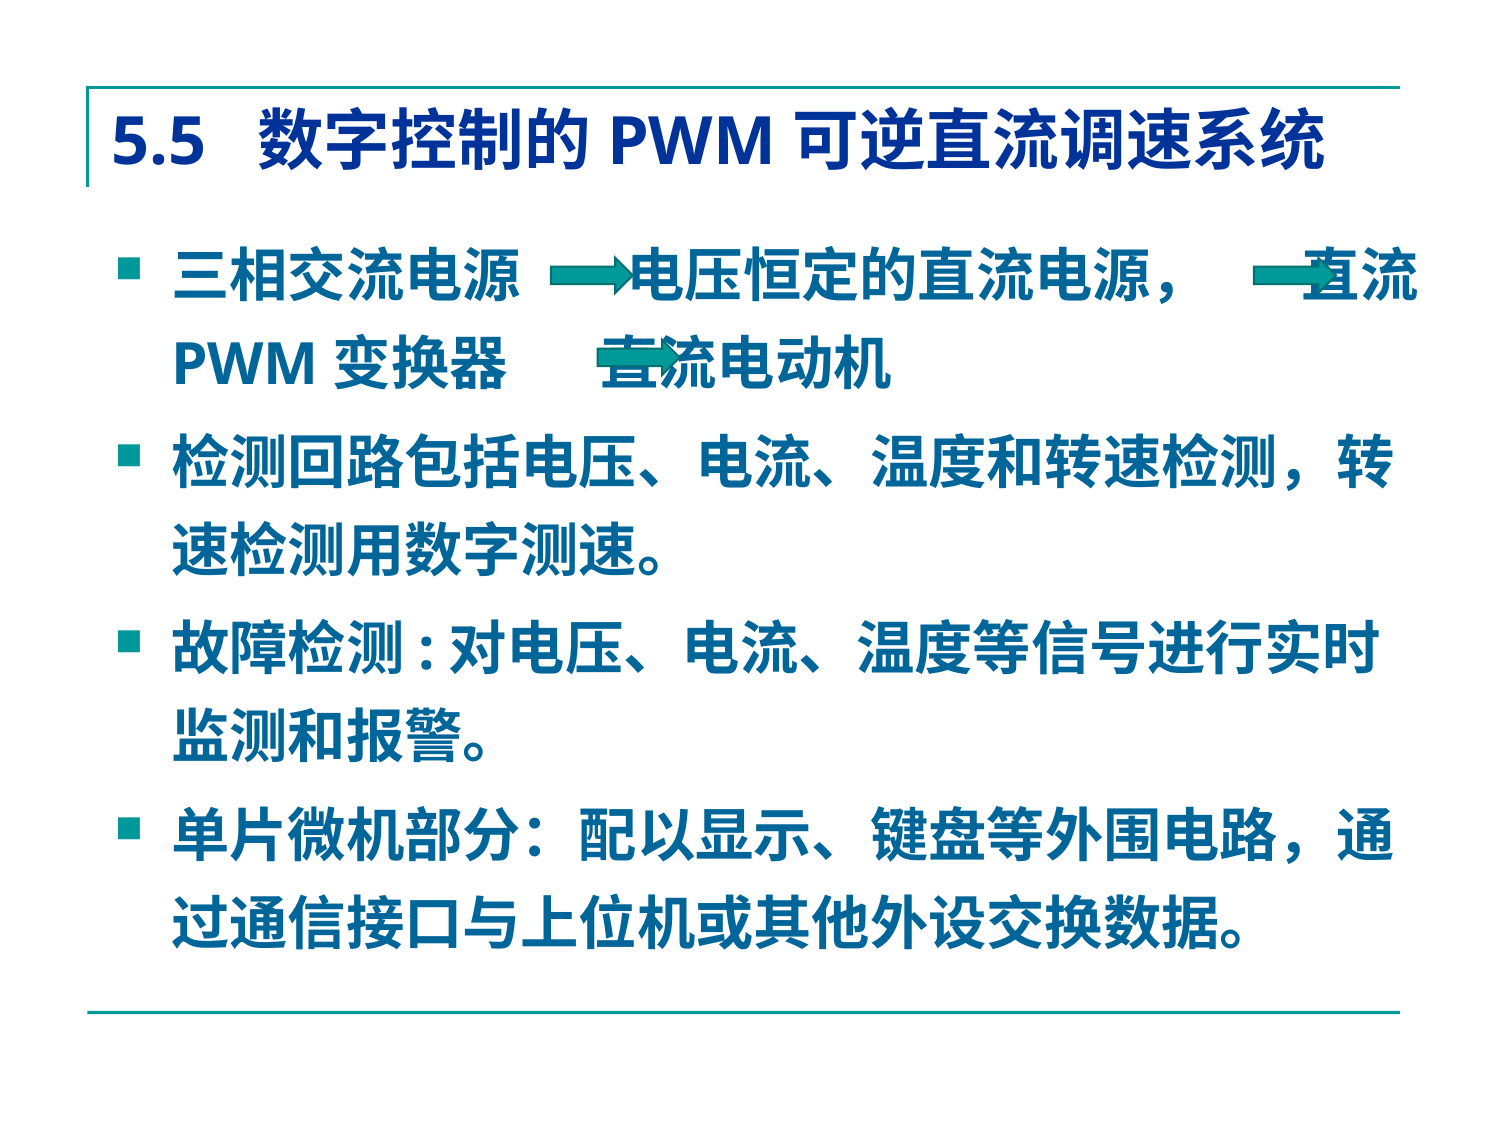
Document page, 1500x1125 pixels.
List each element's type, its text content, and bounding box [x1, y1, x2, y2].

list 三相交流电源 电压恒定的直流电源， 直流PWM变换器 直流电动机 检测回路包括电压、电流、温度和转速检测，转速检测用数字测速。 故障检测:对电压、电流、温度等信号进行实时监测和报警。 单片微机部分：配以显示、键盘等外围电路，通过通信接口与上位机或其他外设交换数据。 [99, 213, 1442, 1006]
text_box [596, 337, 682, 378]
text_box 5.5 数字控制的PWM可逆直流调速系统 [96, 89, 1436, 267]
text_box [549, 255, 635, 296]
text_box [1252, 255, 1338, 296]
